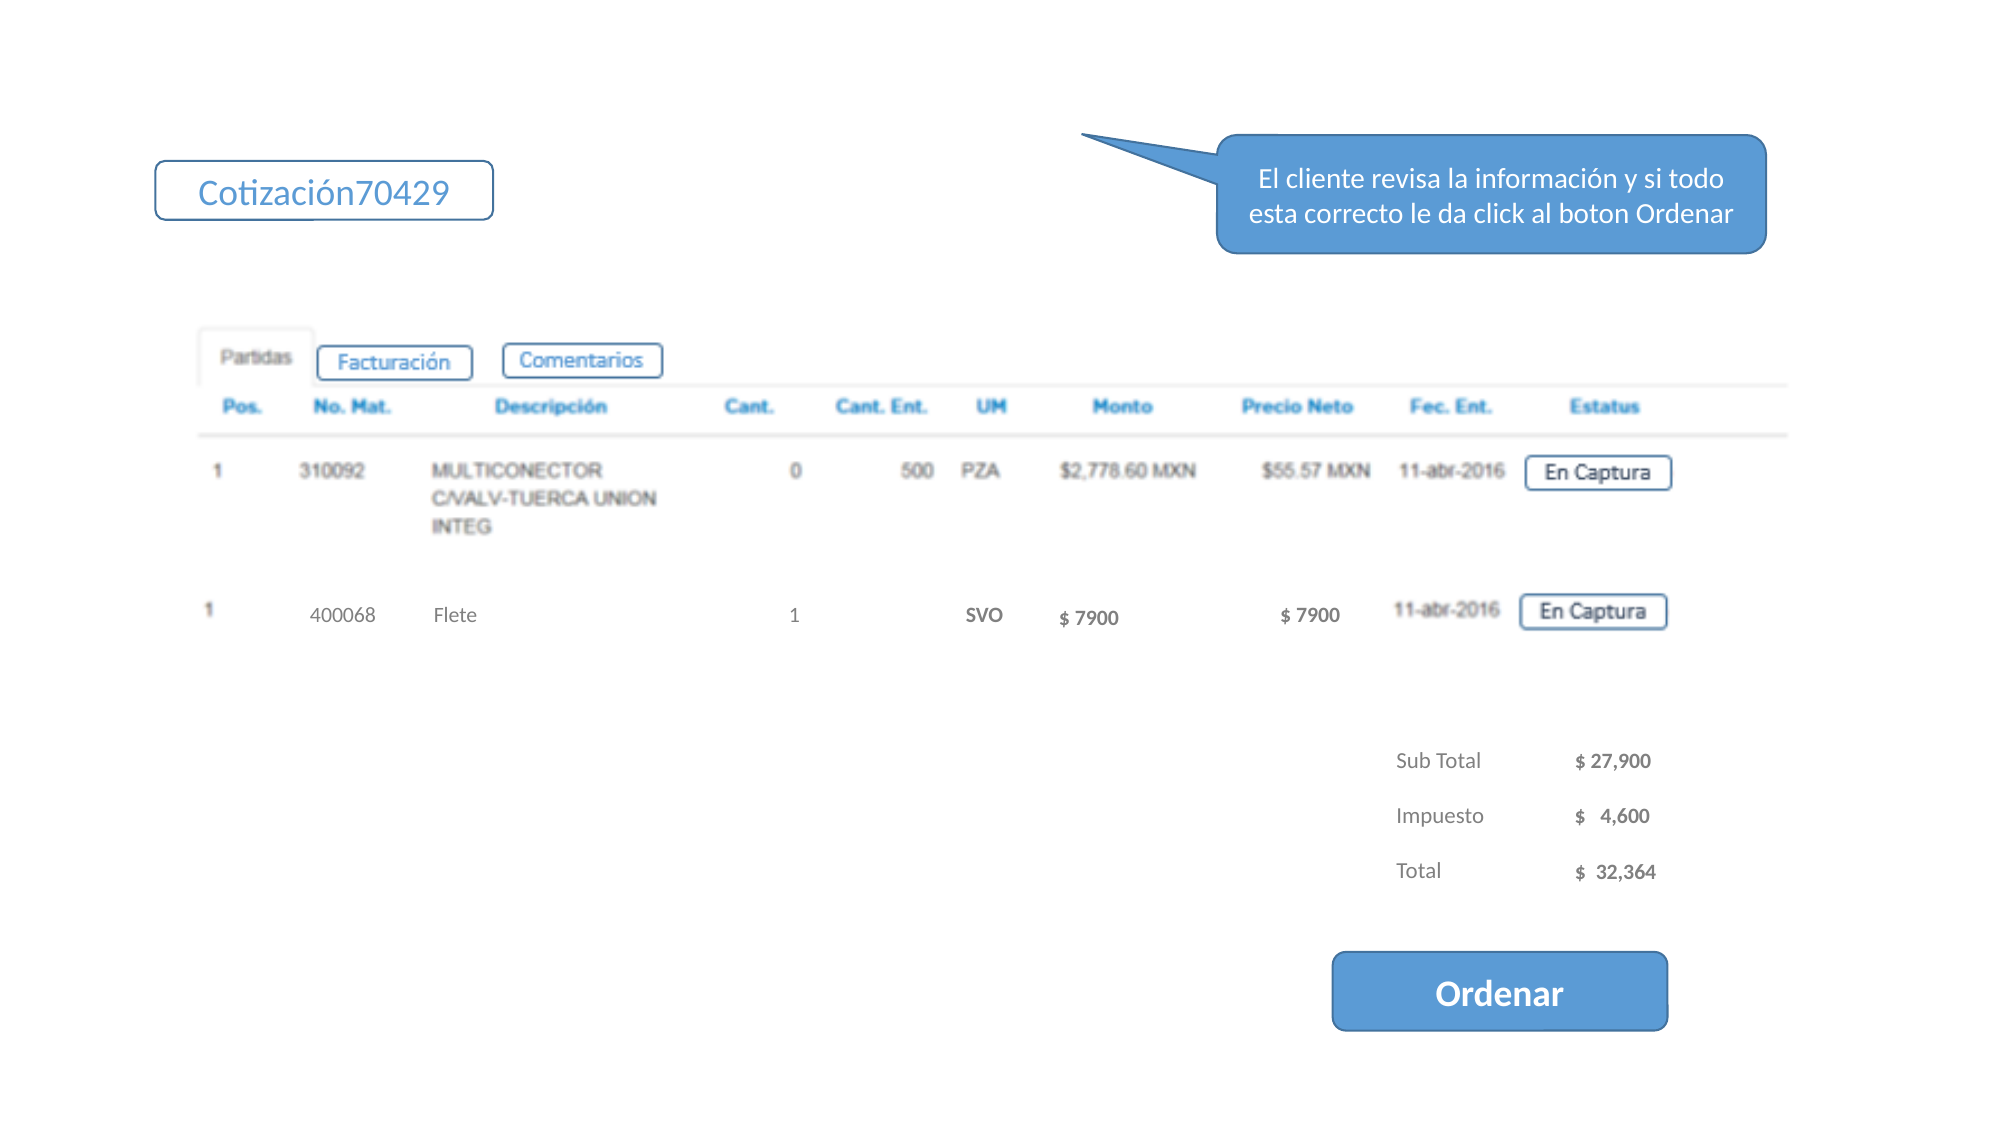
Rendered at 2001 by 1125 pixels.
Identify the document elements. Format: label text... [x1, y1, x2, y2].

text_box El cliente revisa la información y si todo esta correcto le da click al boton Ordenar [1081, 133, 1768, 255]
text_box Ordenar [1331, 950, 1669, 1032]
text_box Cotización70429 [154, 159, 495, 221]
text_box $ 4,600 [1559, 794, 1666, 836]
text_box $ 32,364 [1559, 850, 1672, 892]
text_box Sub Total Impuesto Total [1381, 738, 1500, 891]
picture [165, 294, 1852, 570]
text_box $ 27,900 [1560, 739, 1667, 781]
picture [197, 582, 1711, 696]
